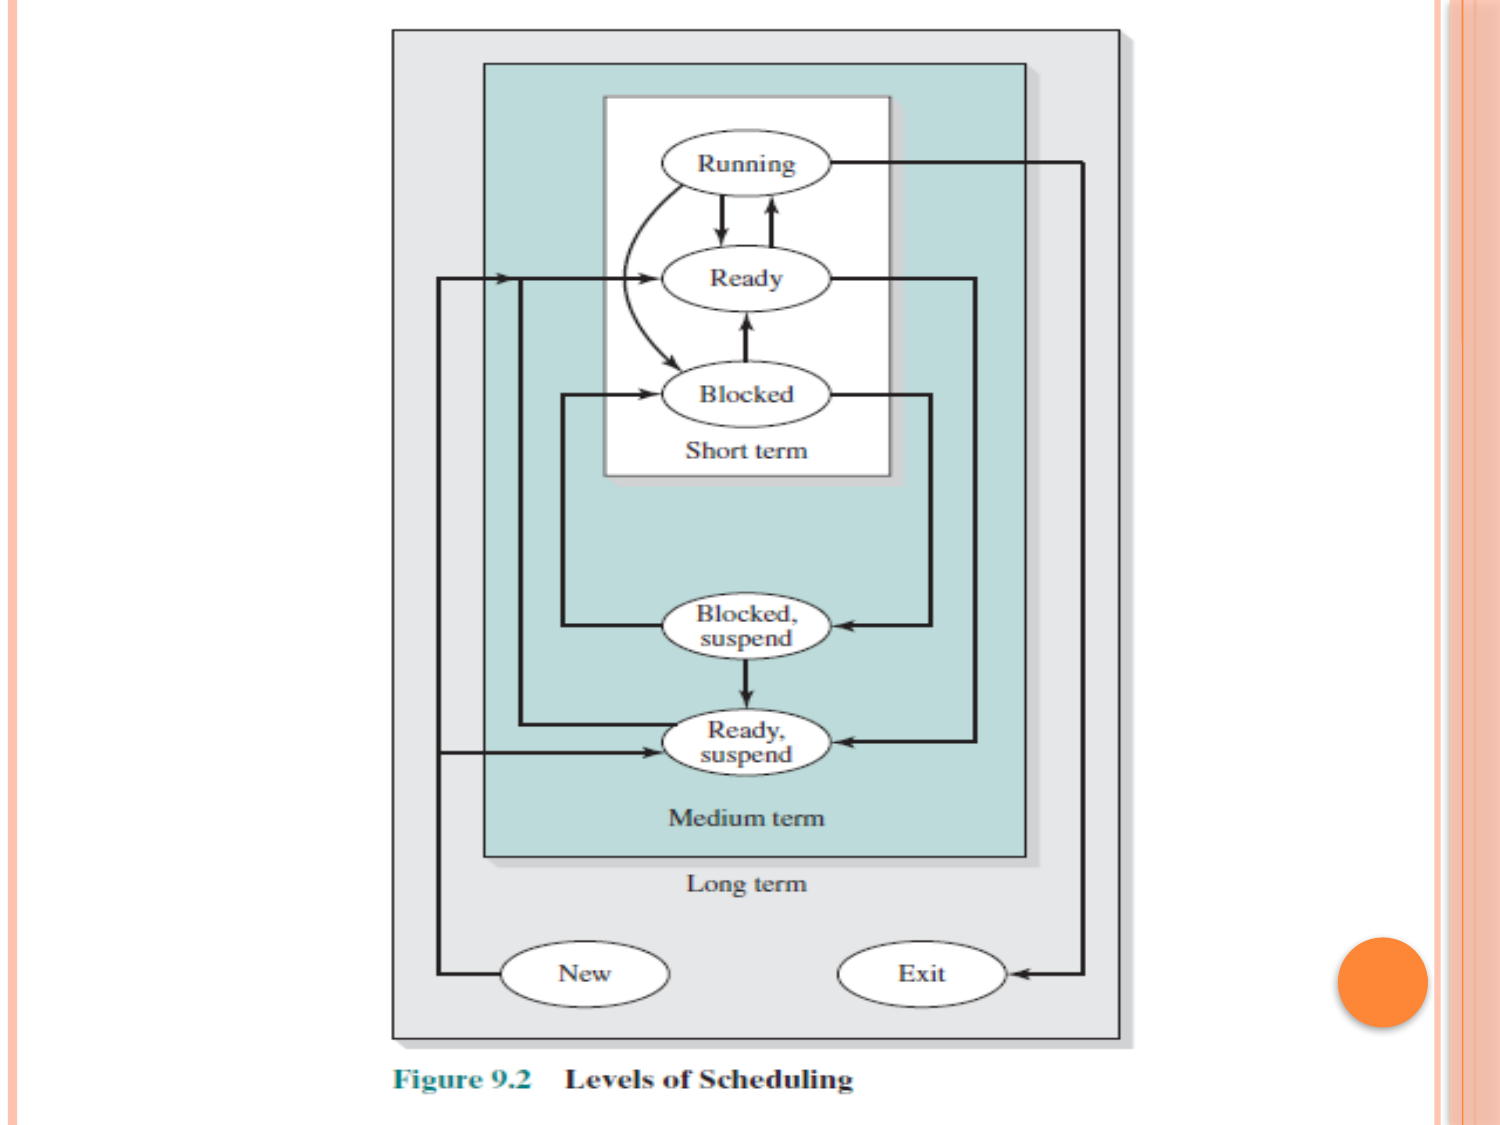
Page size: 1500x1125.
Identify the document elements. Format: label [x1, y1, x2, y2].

picture [361, 24, 1176, 1118]
